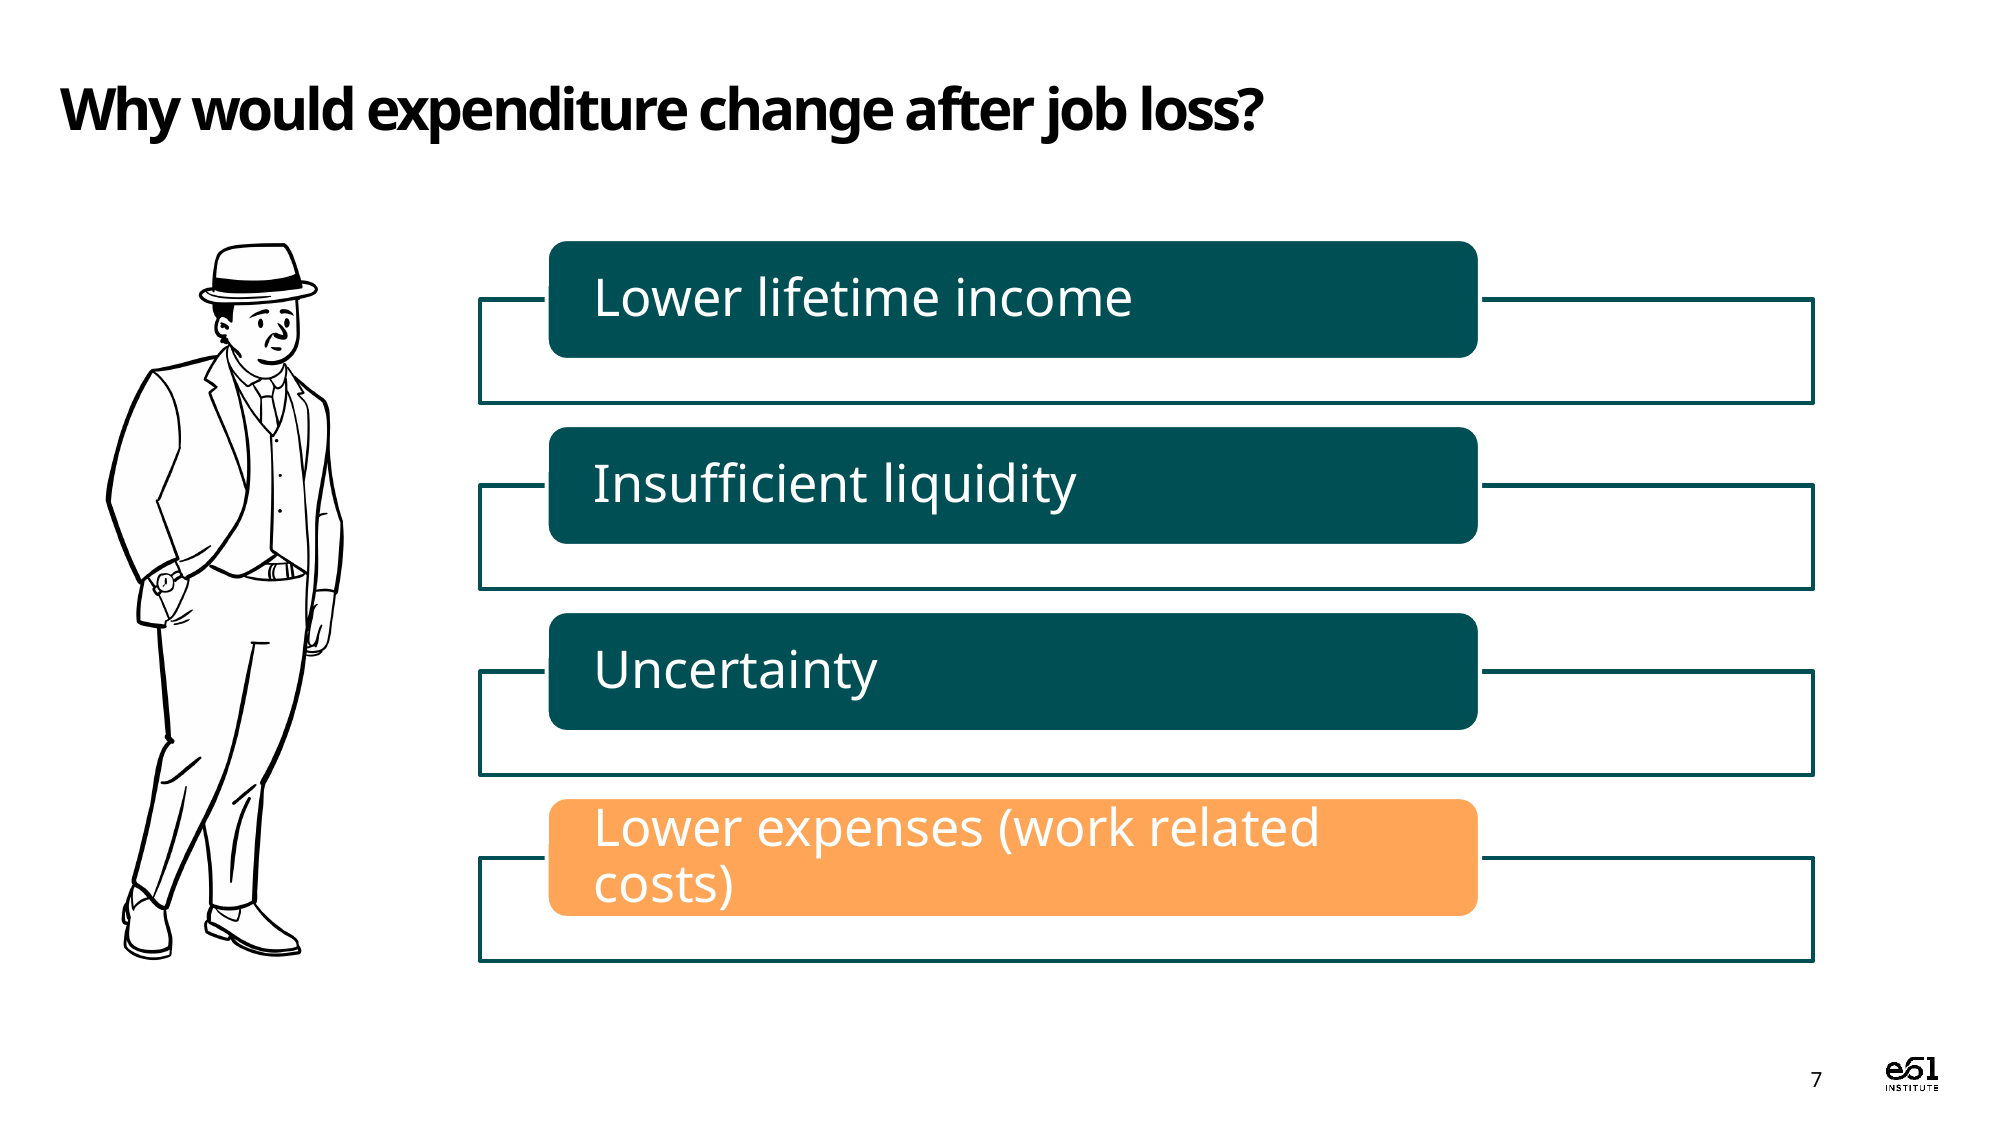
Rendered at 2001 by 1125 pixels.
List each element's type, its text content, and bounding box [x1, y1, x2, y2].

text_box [479, 155, 1814, 1045]
slide_number 7 [1795, 1050, 1888, 1095]
picture [97, 234, 350, 966]
picture [1883, 1048, 1941, 1096]
title Why would expenditure change after job loss? [46, 78, 1926, 194]
